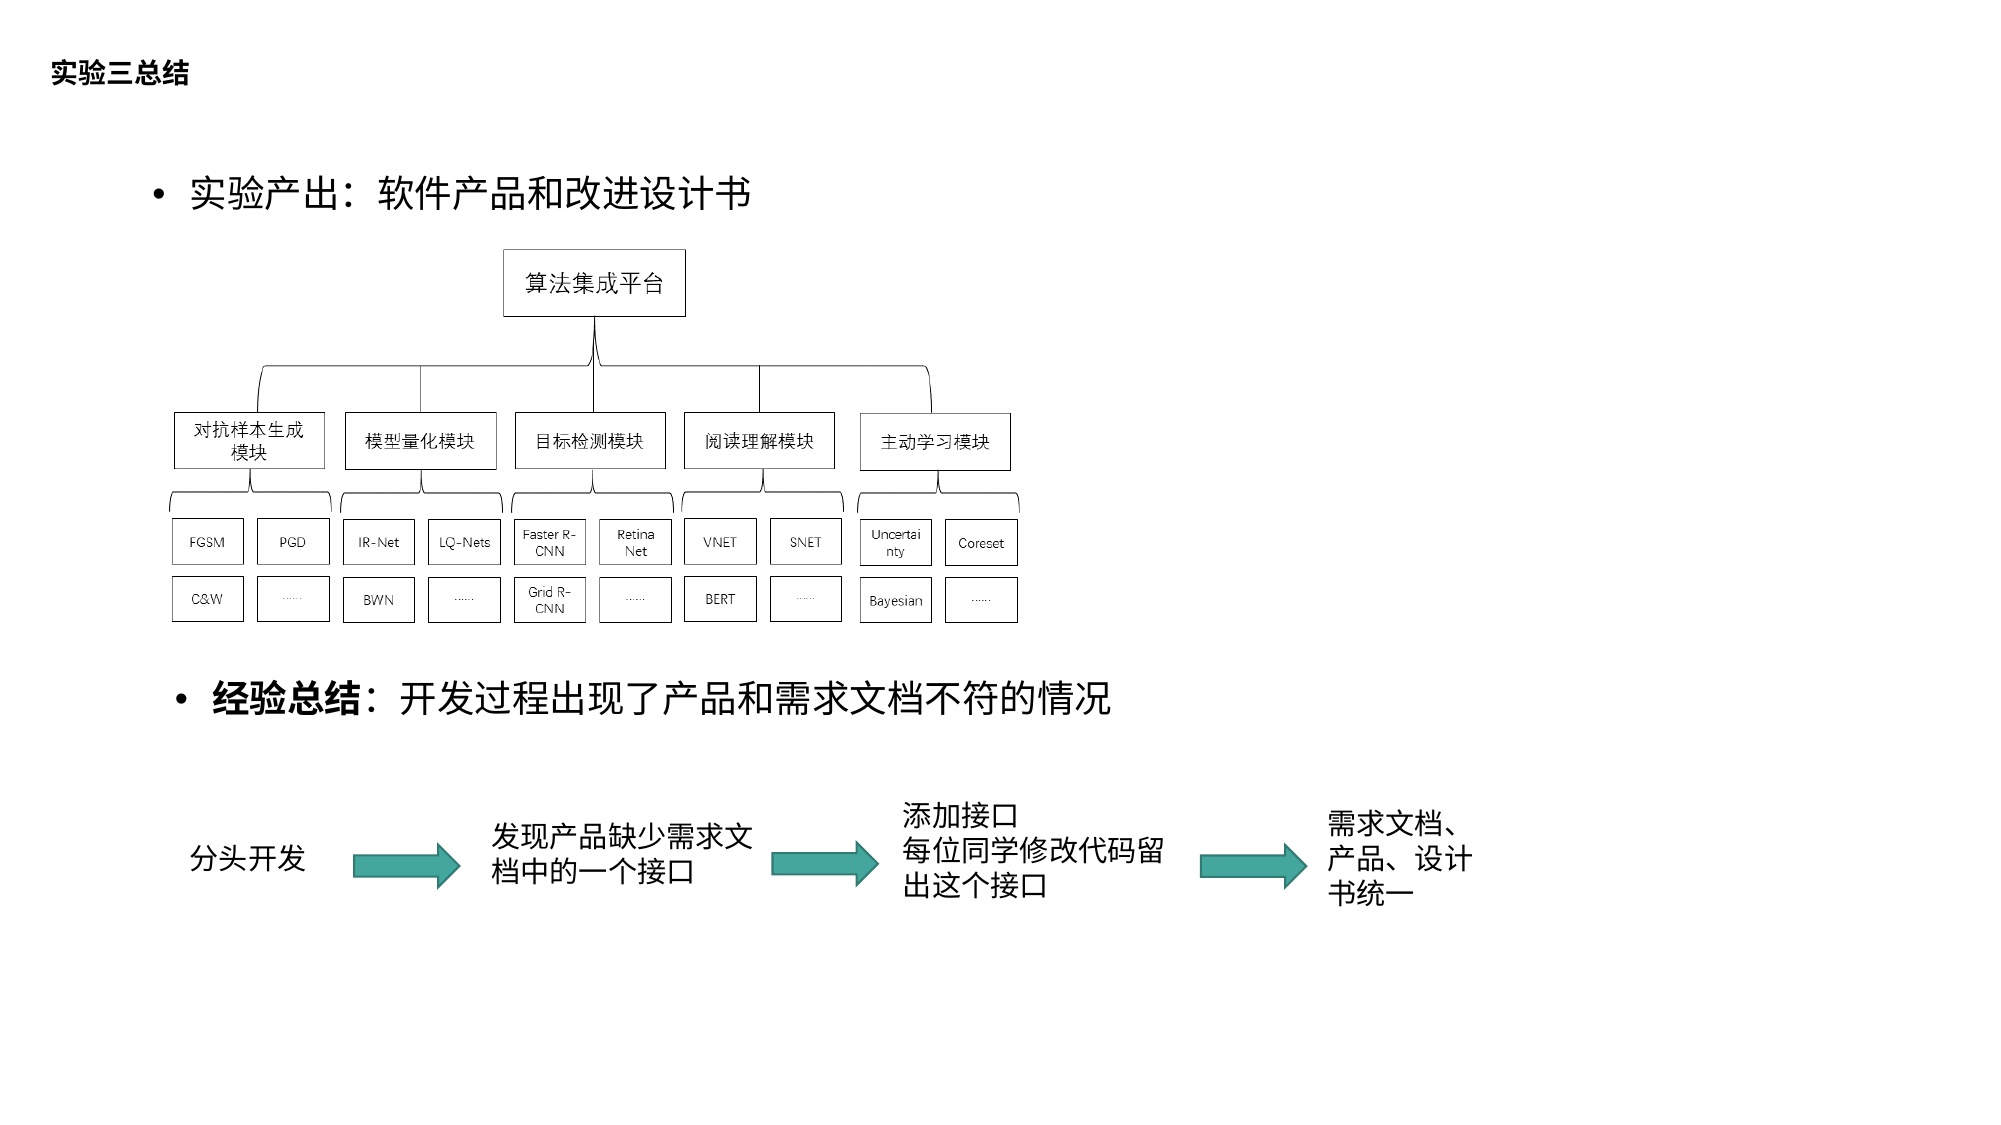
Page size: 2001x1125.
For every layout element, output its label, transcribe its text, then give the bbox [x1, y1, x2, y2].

text_box 实验产出：软件产品和改进设计书 [137, 168, 1097, 748]
title 实验三总结 [35, 0, 1808, 97]
text_box [1199, 842, 1308, 890]
text_box [353, 842, 461, 890]
picture [159, 236, 1026, 634]
text_box 分头开发 [174, 833, 338, 883]
text_box 经验总结：开发过程出现了产品和需求文档不符的情况 [159, 672, 1476, 1055]
text_box 发现产品缺少需求文档中的一个接口 [476, 810, 773, 896]
text_box 添加接口 每位同学修改代码留出这个接口 [888, 790, 1185, 910]
text_box [771, 839, 880, 888]
text_box 需求文档、产品、设计书统一 [1312, 798, 1499, 918]
